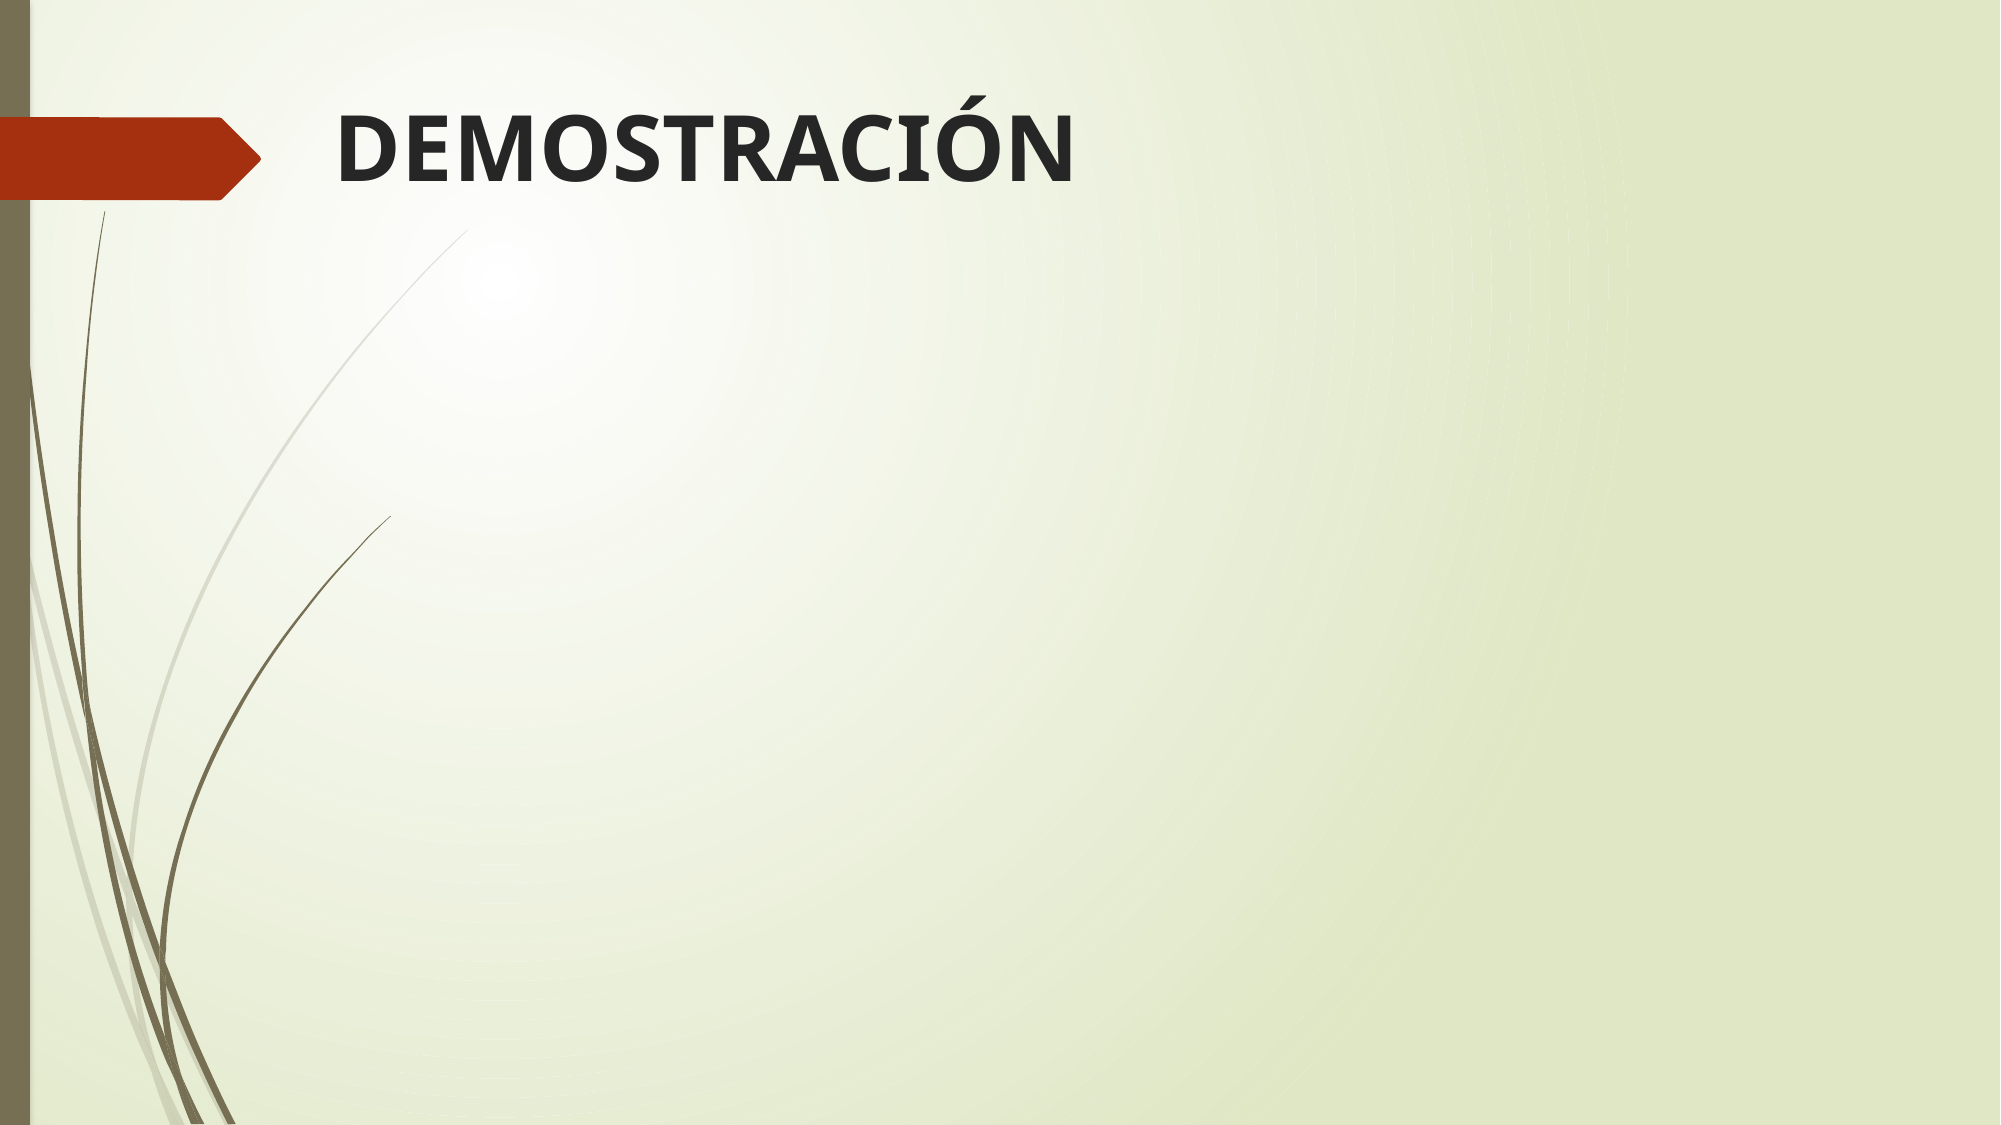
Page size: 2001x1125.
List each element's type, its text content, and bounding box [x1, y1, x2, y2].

title DEMOSTRACIÓN [319, 82, 1888, 227]
